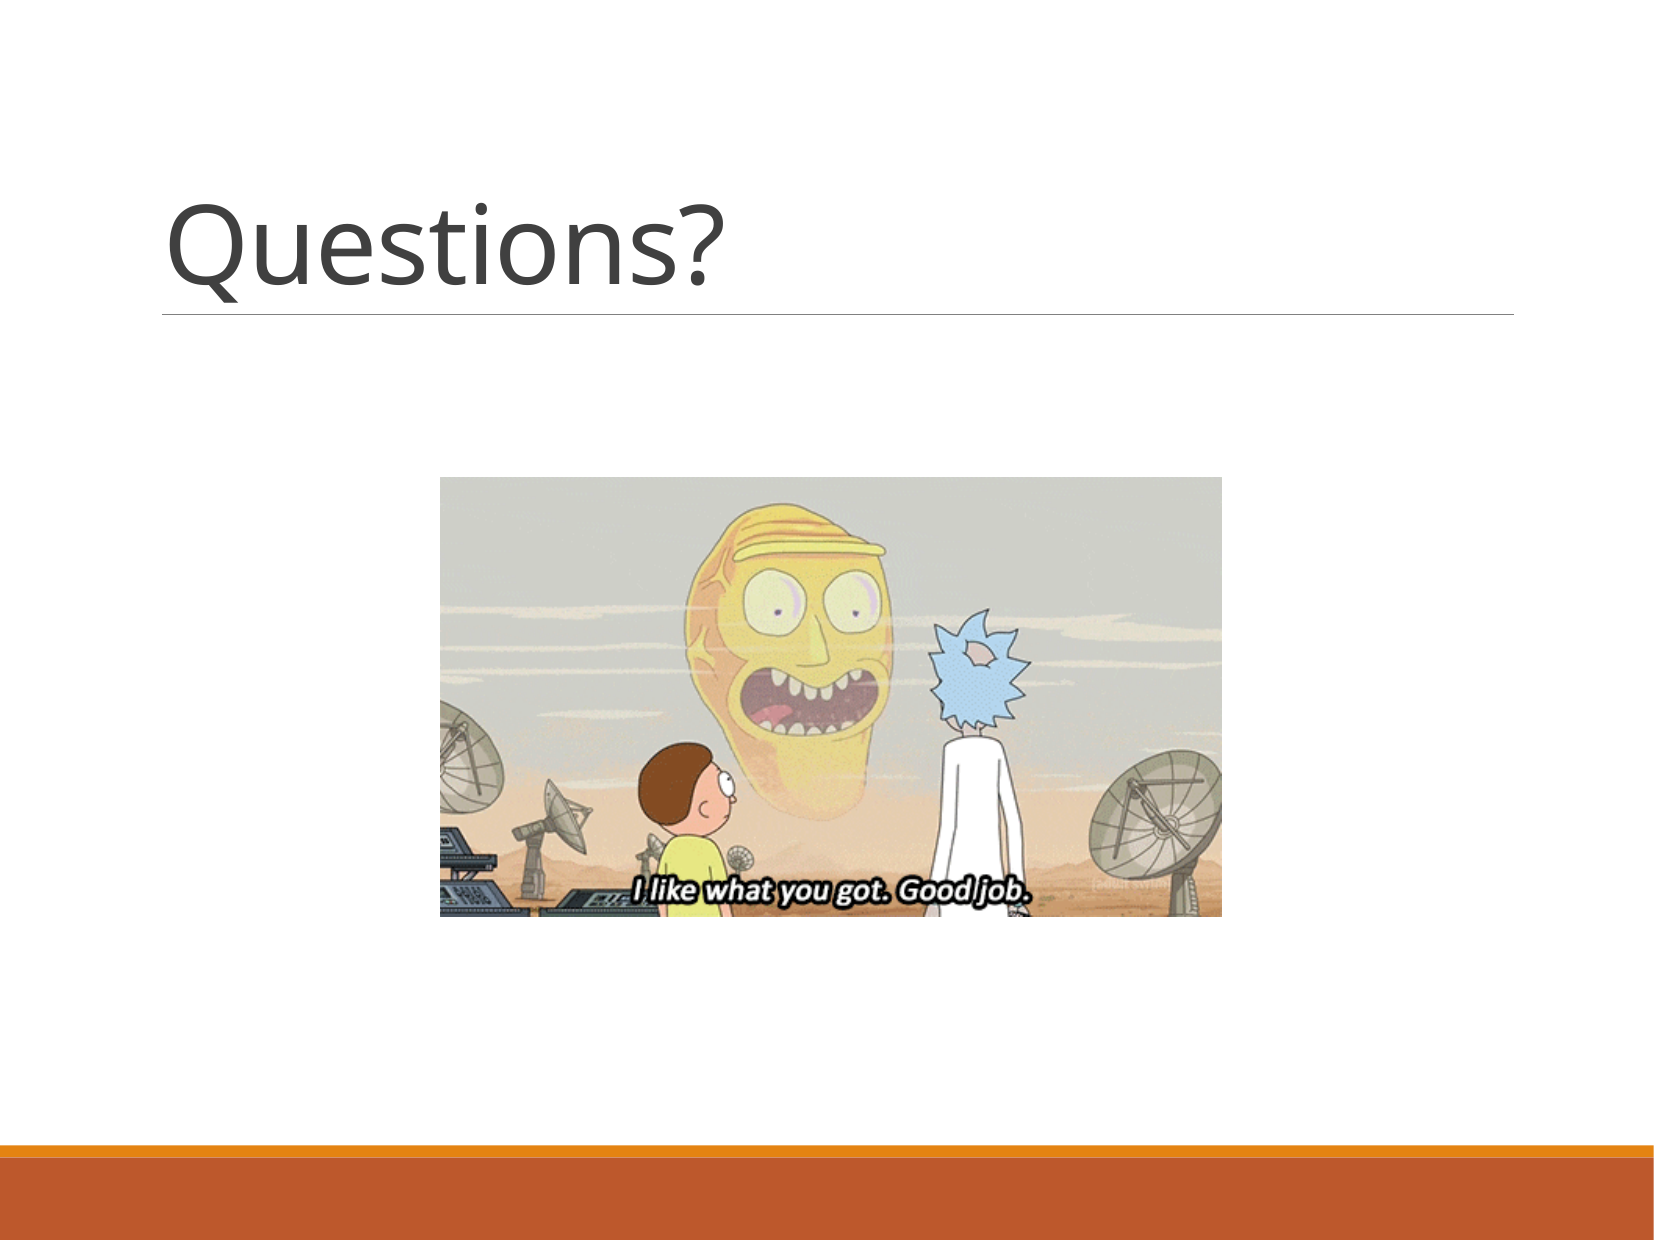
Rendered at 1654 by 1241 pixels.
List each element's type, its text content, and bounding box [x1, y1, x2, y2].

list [439, 477, 1222, 918]
title Questions? [148, 51, 1513, 315]
